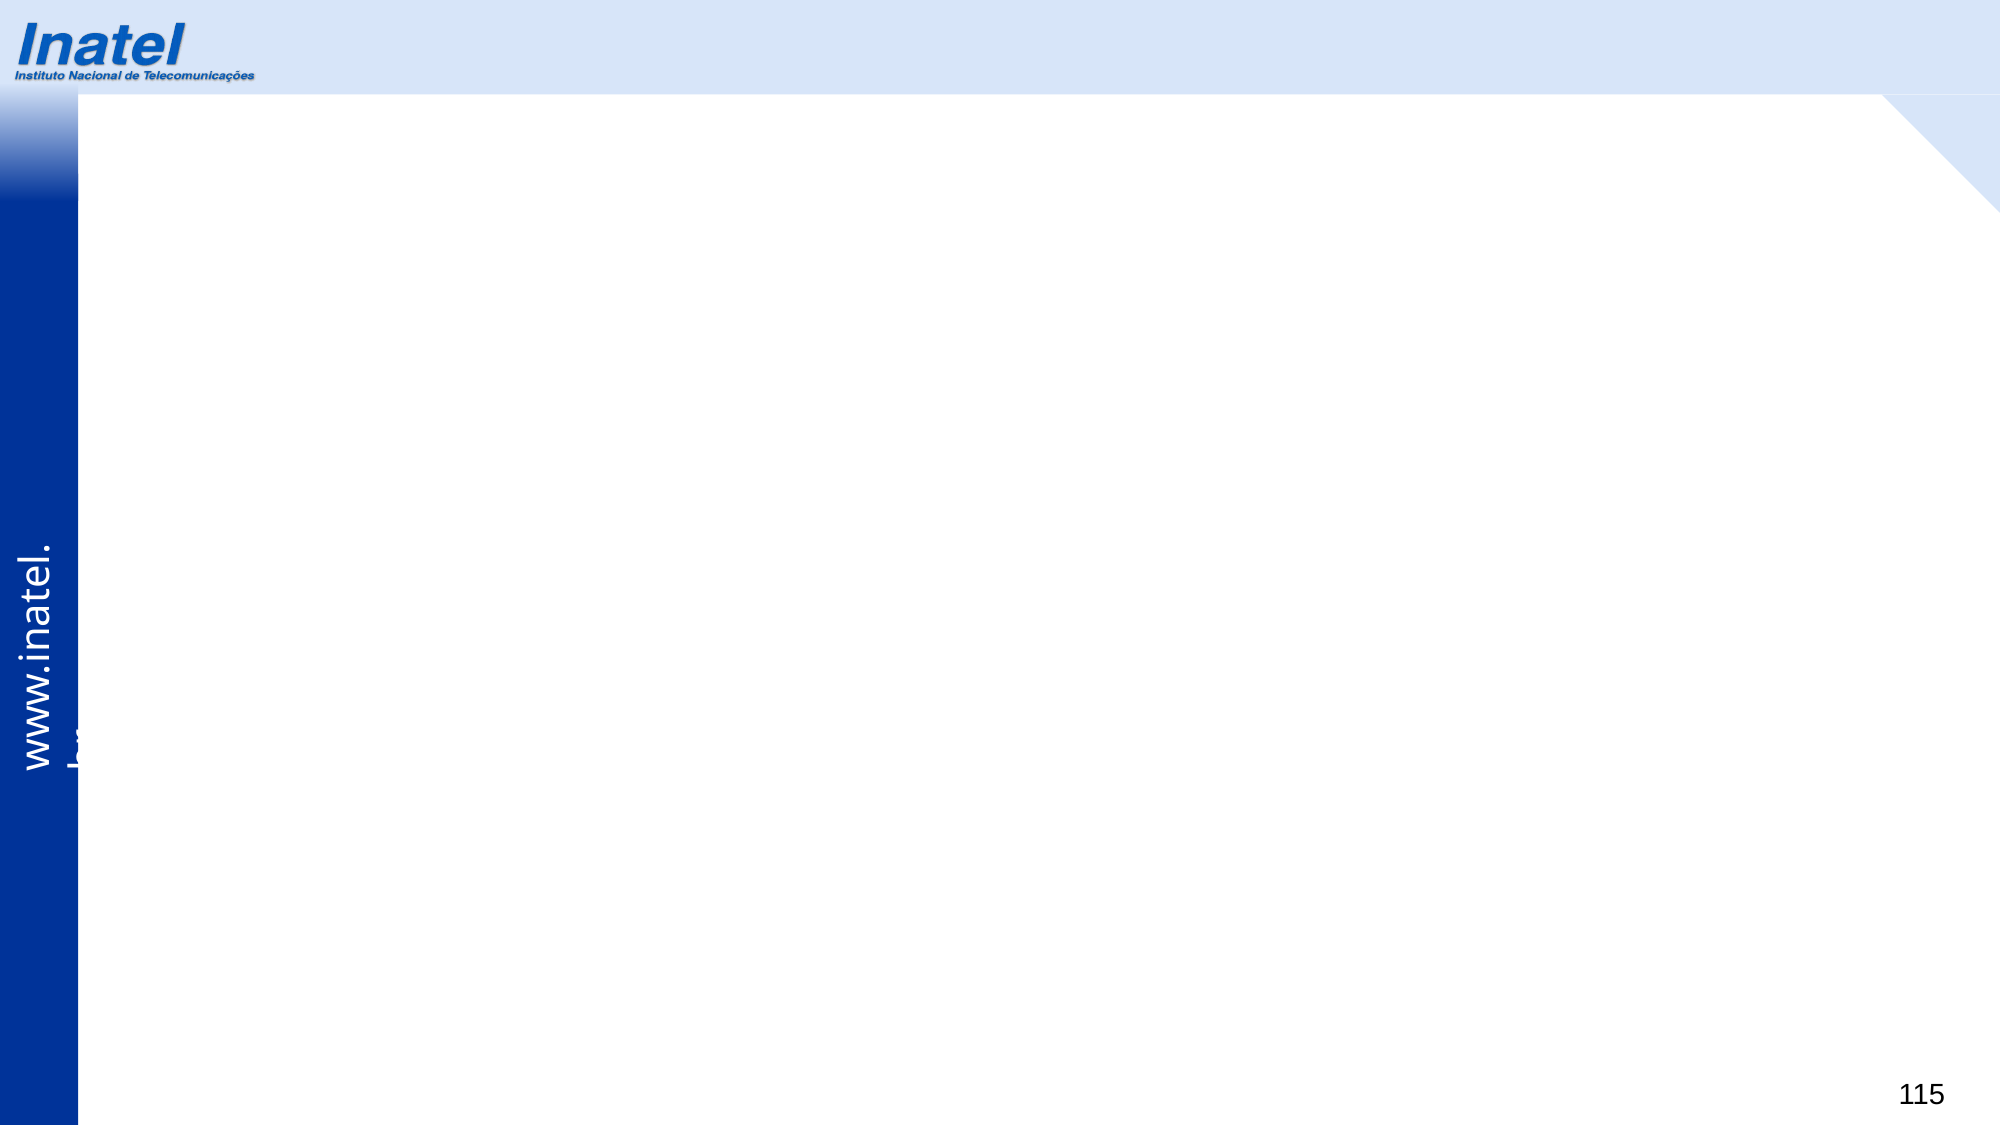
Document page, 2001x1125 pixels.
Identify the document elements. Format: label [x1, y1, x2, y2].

text_box [1879, 93, 2000, 215]
picture [12, 20, 258, 85]
